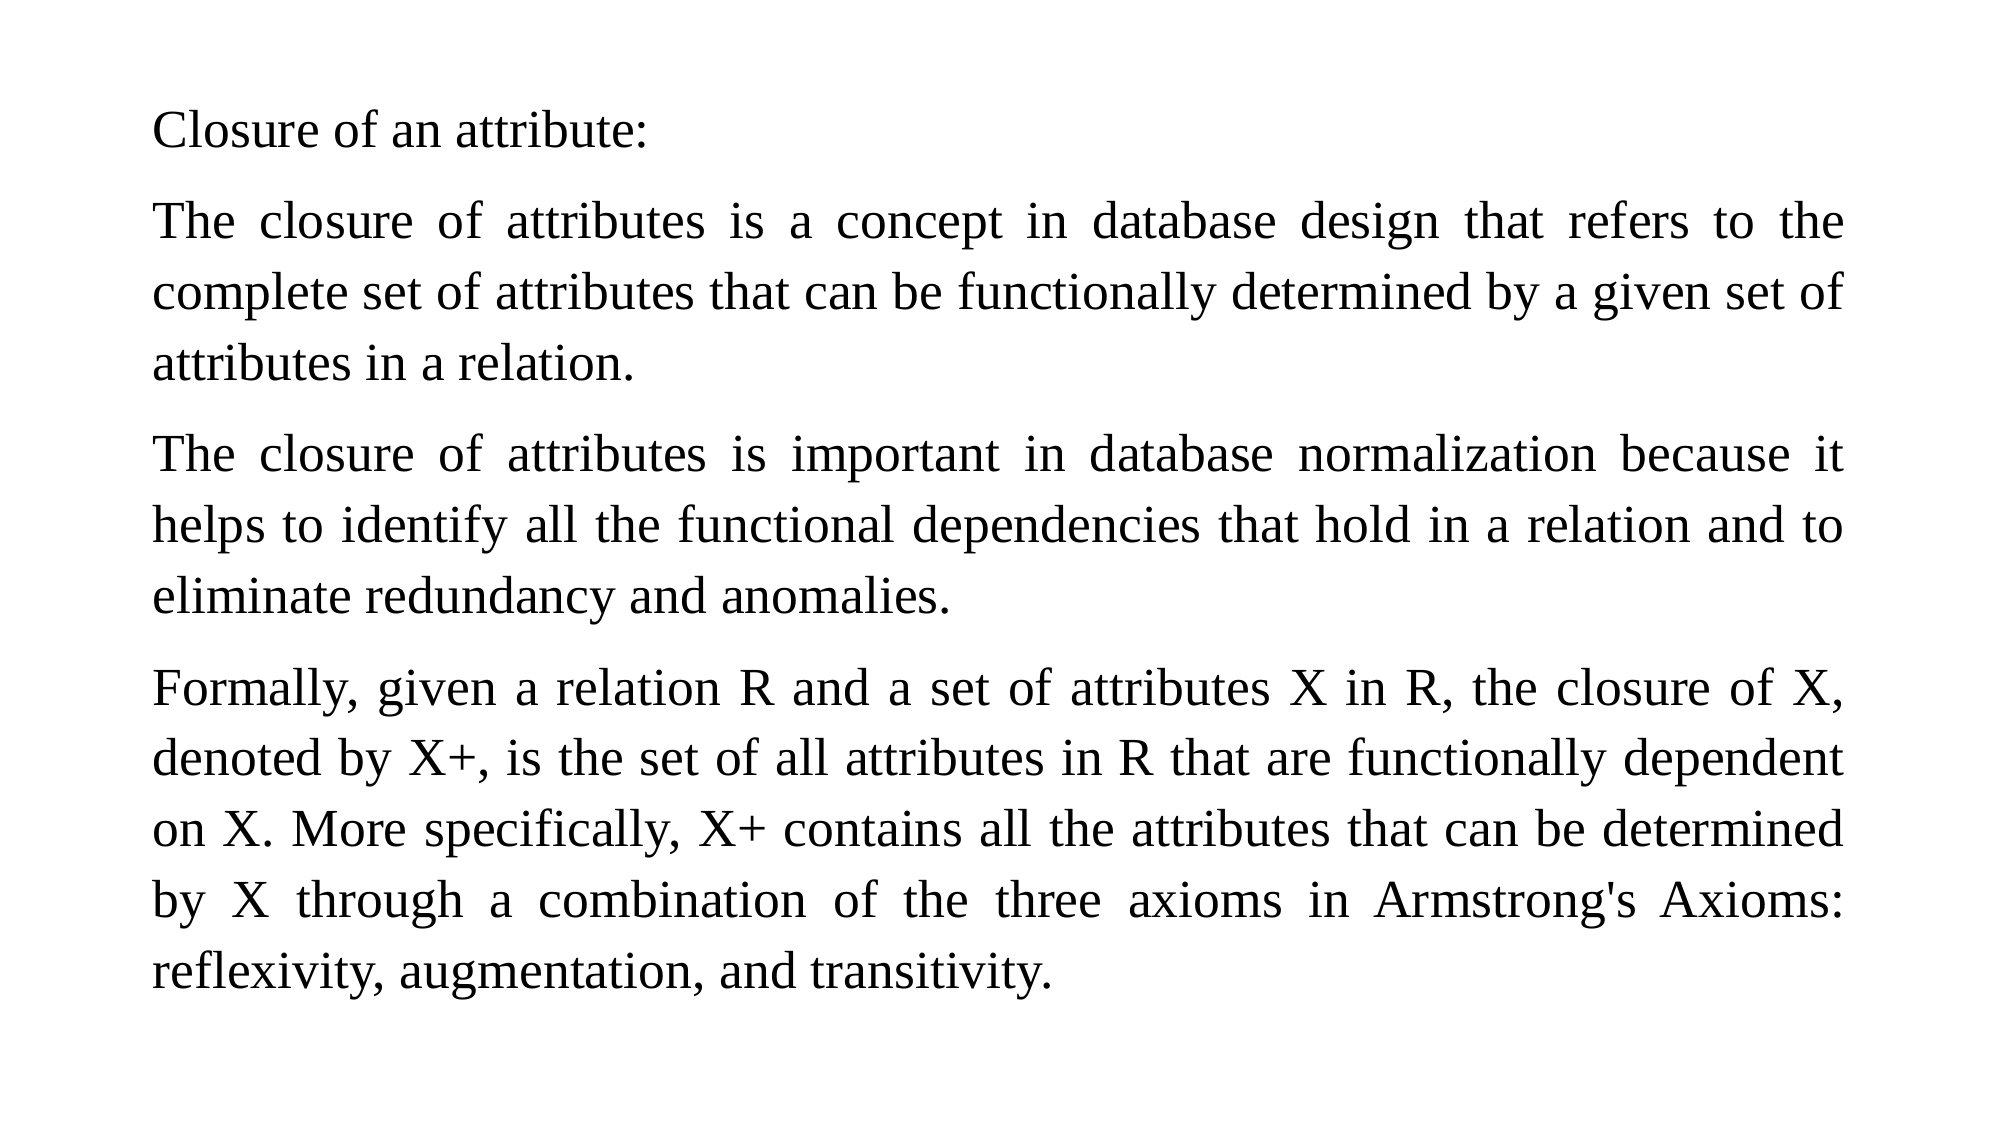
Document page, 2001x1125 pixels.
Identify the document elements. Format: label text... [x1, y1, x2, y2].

list Closure of an attribute: The closure of attributes is a concept in database design that refers to the complete set of attributes that can be functionally determined by a given set of attributes in a relation. The closure of attributes is important in database normalization because it helps to identify all the functional dependencies that hold in a relation and to eliminate redundancy and anomalies. Formally, given a relation R and a set of attributes X in R, the closure of X, denoted by X+, is the set of all attributes in R that are functionally dependent on X. More specifically, X+ contains all the attributes that can be determined by X through a combination of the three axioms in Armstrong's Axioms: reflexivity, augmentation, and transitivity. [137, 79, 1863, 1014]
